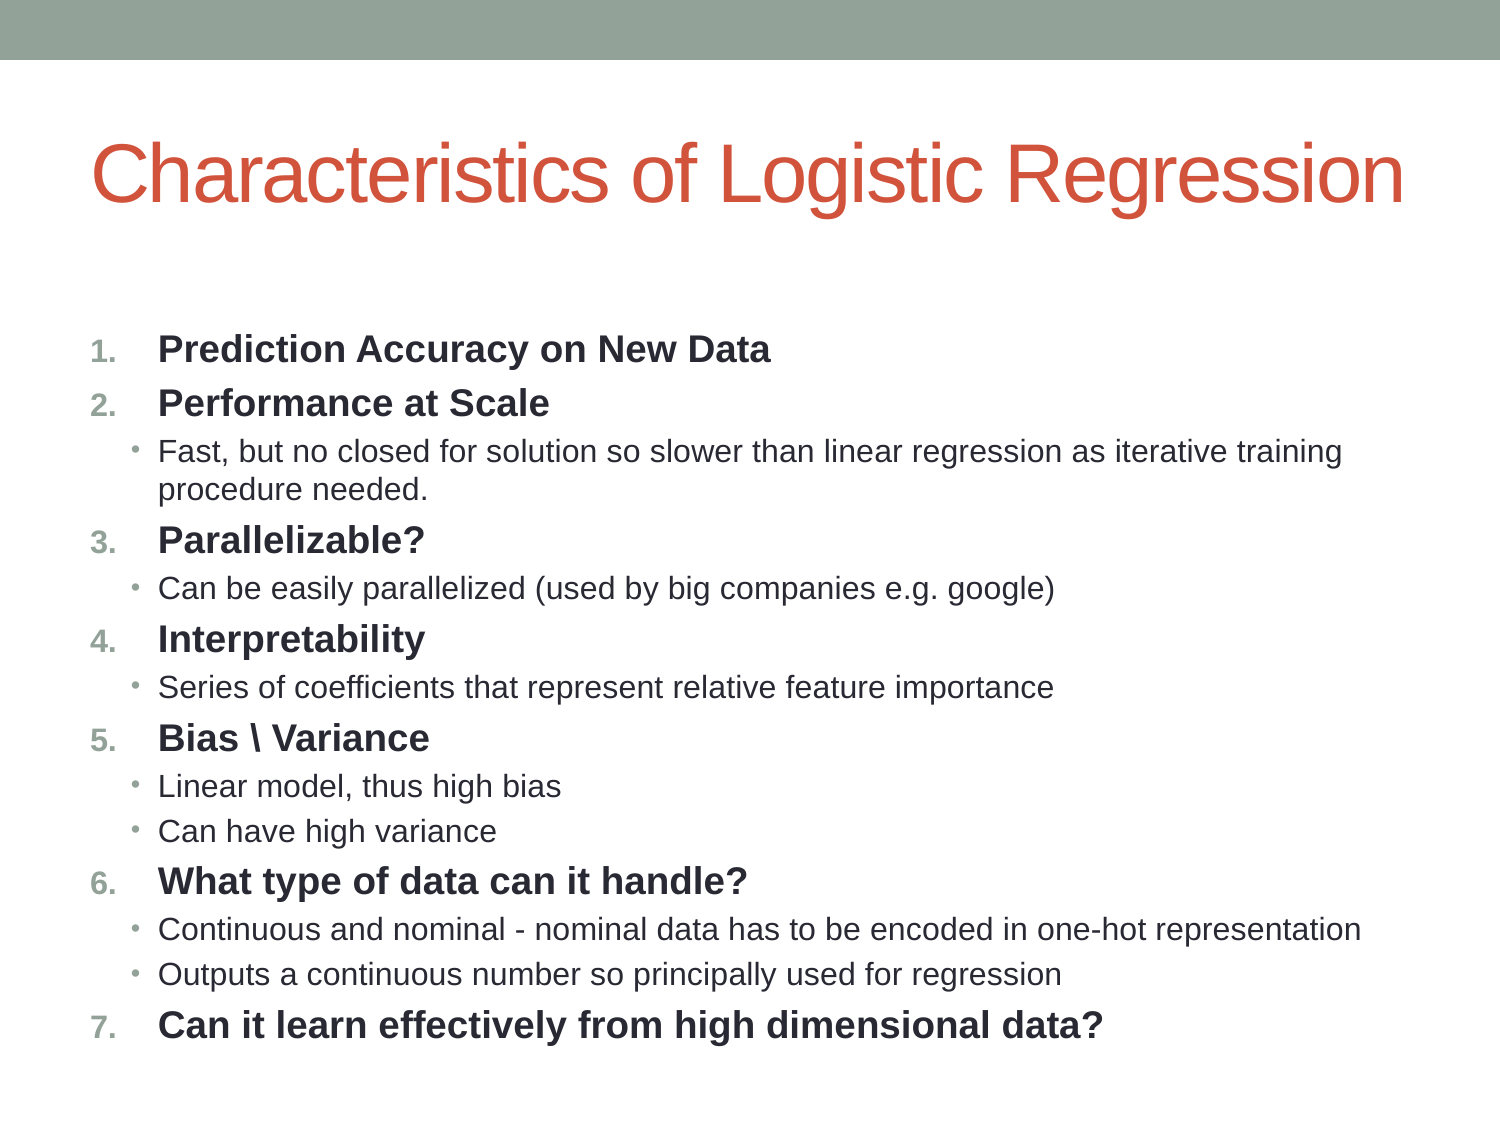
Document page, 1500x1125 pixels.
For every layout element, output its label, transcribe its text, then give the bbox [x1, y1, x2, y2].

title Characteristics of Logistic Regression [75, 87, 1425, 250]
list Prediction Accuracy on New Data Performance at Scale Fast, but no closed for solution so slower than linear regression as iterative training procedure needed. Parallelizable? Can be easily parallelized (used by big companies e.g. google) Interpretability Series of coefficients that represent relative feature importance Bias \ Variance Linear model, thus high bias Can have high variance What type of data can it handle? Continuous and nominal - nominal data has to be encoded in one-hot representation Outputs a continuous number so principally used for regression Can it learn effectively from high dimensional data? [75, 262, 1425, 1063]
